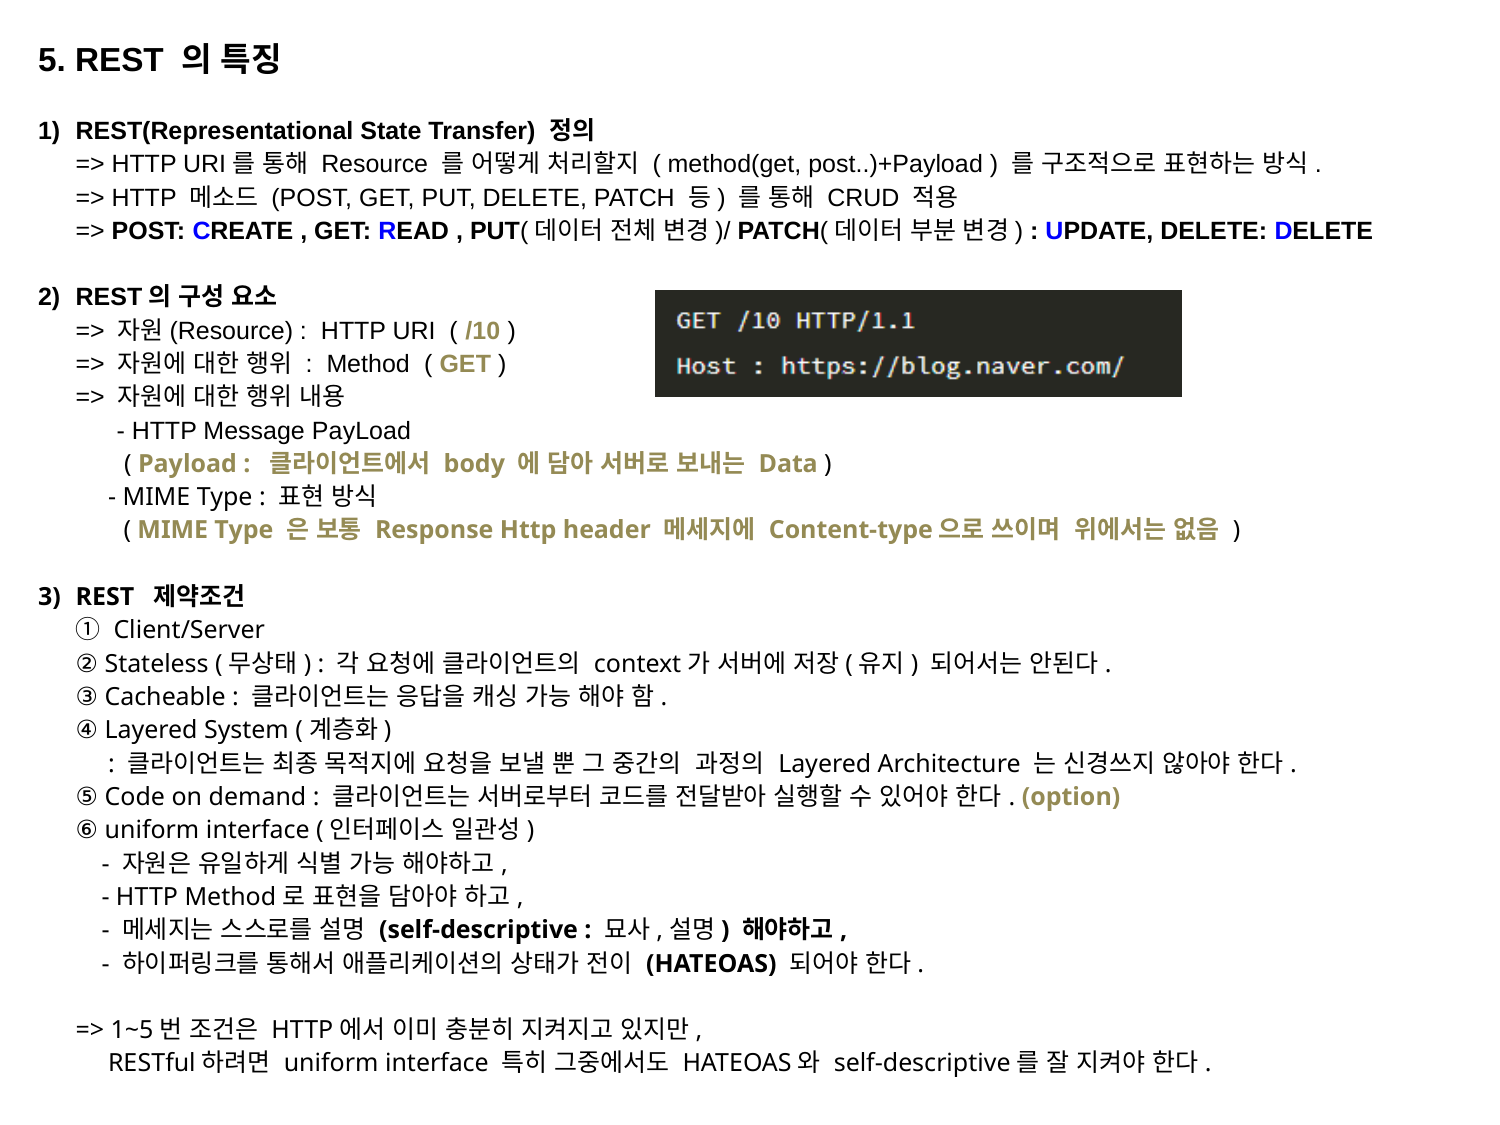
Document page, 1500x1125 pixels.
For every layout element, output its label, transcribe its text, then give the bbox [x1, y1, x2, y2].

picture [655, 290, 1182, 398]
text_box 5. REST 의 특징 REST(Representational State Transfer) 정의 => HTTP URI를 통해 Resource 를 어떻게 처리할지 ( method(get, post..)+Payload ) 를 구조적으로 표현하는 방식. => HTTP 메소드 (POST, GET, PUT, DELETE, PATCH 등) 를 통해 CRUD 적용 => POST: CREATE , GET: READ , PUT(데이터 전체 변경)/ PATCH(데이터 부분 변경) : UPDATE, DELETE: DELETE REST의 구성 요소 => 자원(Resource) : HTTP URI ( /10 ) => 자원에 대한 행위 : Method ( GET ) => 자원에 대한 행위 내용 - HTTP Message PayLoad ( Payload : 클라이언트에서 body 에 담아 서버로 보내는 Data ) - MIME Type : 표현 방식 ( MIME Type 은 보통 Response Http header 메세지에 Content-type으로 쓰이며 위에서는 없음 ) REST 제약조건 ① Client/Server ② Stateless (무상태) : 각 요청에 클라이언트의 context가 서버에 저장(유지) 되어서는 안된다. ③ Cacheable : 클라이언트는 응답을 캐싱 가능 해야 함. ④ Layered System (계층화) : 클라이언트는 최종 목적지에 요청을 보낼 뿐 그 중간의 과정의 Layered Architecture 는 신경쓰지 않아야 한다. ⑤ Code on demand : 클라이언트는 서버로부터 코드를 전달받아 실행할 수 있어야 한다. (option) ⑥ uniform interface (인터페이스 일관성) - 자원은 유일하게 식별 가능 해야하고, - HTTP Method로 표현을 담아야 하고, - 메세지는 스스로를 설명 (self-descriptive : 묘사,설명) 해야하고, - 하이퍼링크를 통해서 애플리케이션의 상태가 전이 (HATEOAS) 되어야 한다. => 1~5번 조건은 HTTP에서 이미 충분히 지켜지고 있지만, RESTful하려면 uniform interface 특히 그중에서도 HATEOAS와 self-descriptive를 잘 지켜야 한다. [23, 37, 1477, 1085]
